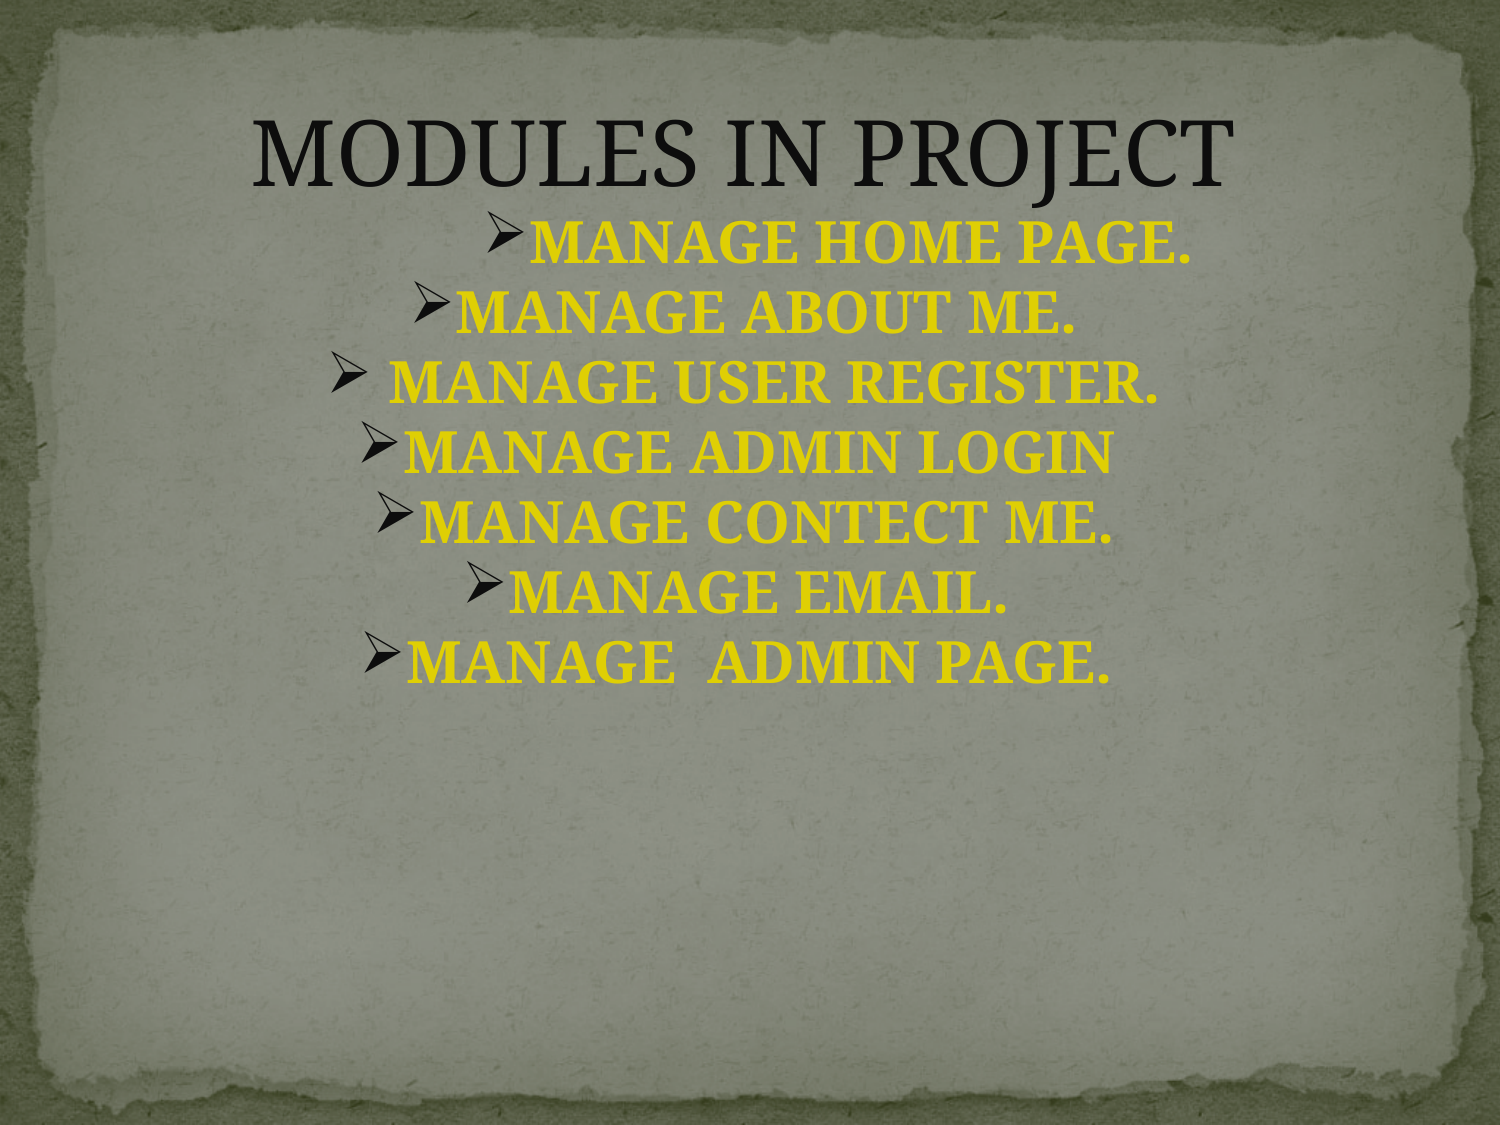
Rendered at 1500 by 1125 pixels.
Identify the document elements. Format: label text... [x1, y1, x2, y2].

text_box MODULES IN PROJECT MANAGE HOME PAGE. MANAGE ABOUT ME. MANAGE USER REGISTER. MANAGE ADMIN LOGIN MANAGE CONTECT ME. MANAGE EMAIL. MANAGE ADMIN PAGE. [87, 87, 1400, 772]
